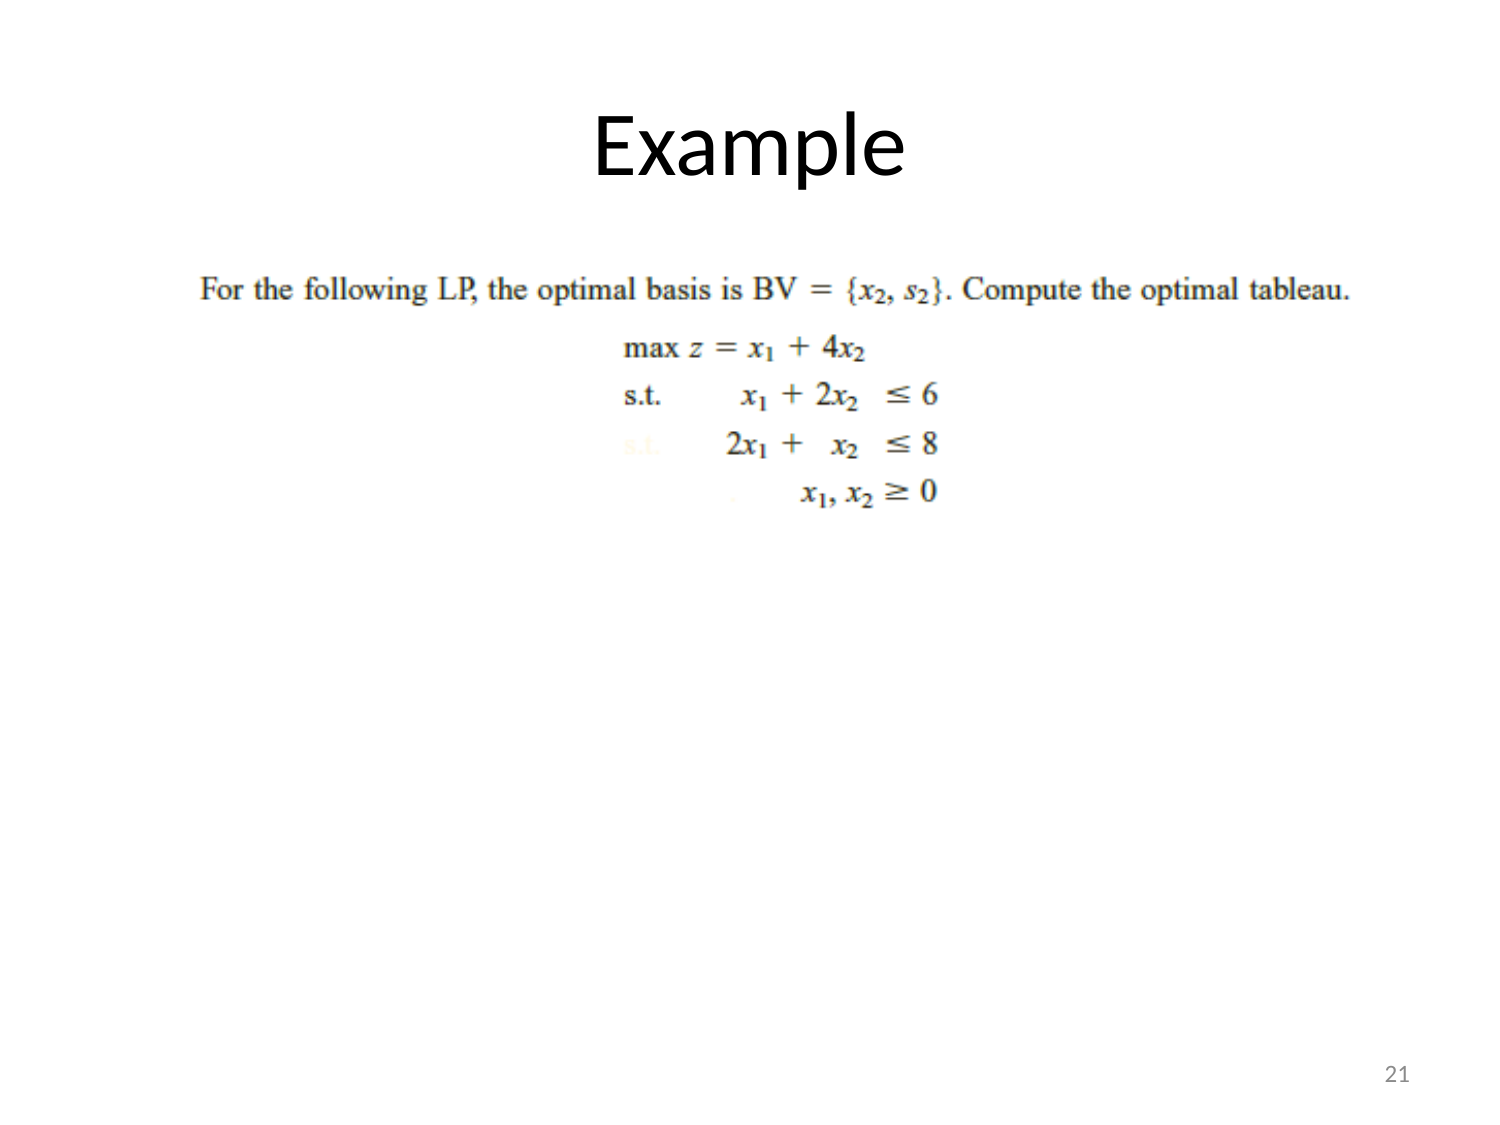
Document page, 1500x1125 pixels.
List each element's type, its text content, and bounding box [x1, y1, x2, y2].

picture [147, 266, 1369, 528]
slide_number 21 [1074, 1042, 1425, 1103]
title Example [75, 45, 1425, 233]
